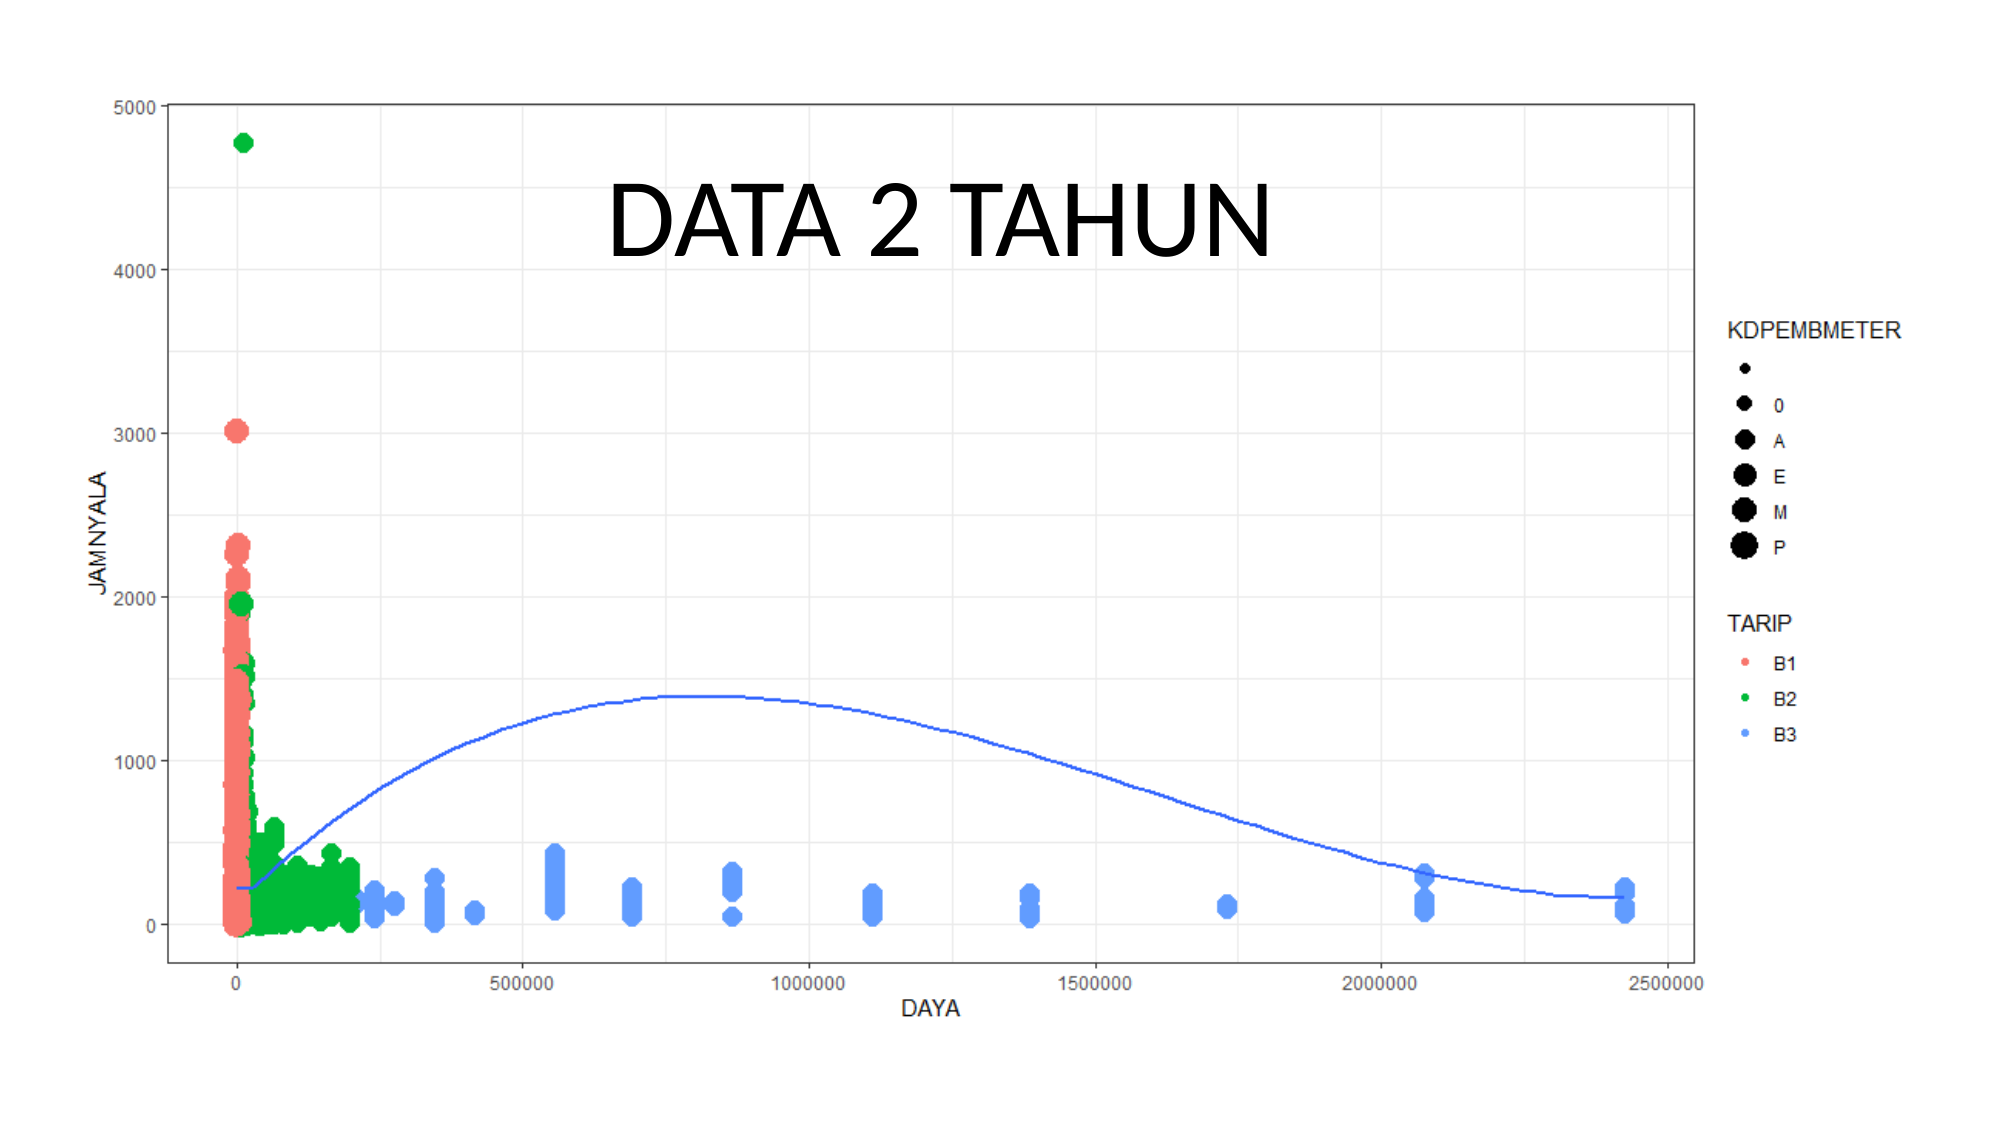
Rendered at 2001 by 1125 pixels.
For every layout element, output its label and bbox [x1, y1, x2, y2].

picture [74, 93, 1925, 1032]
